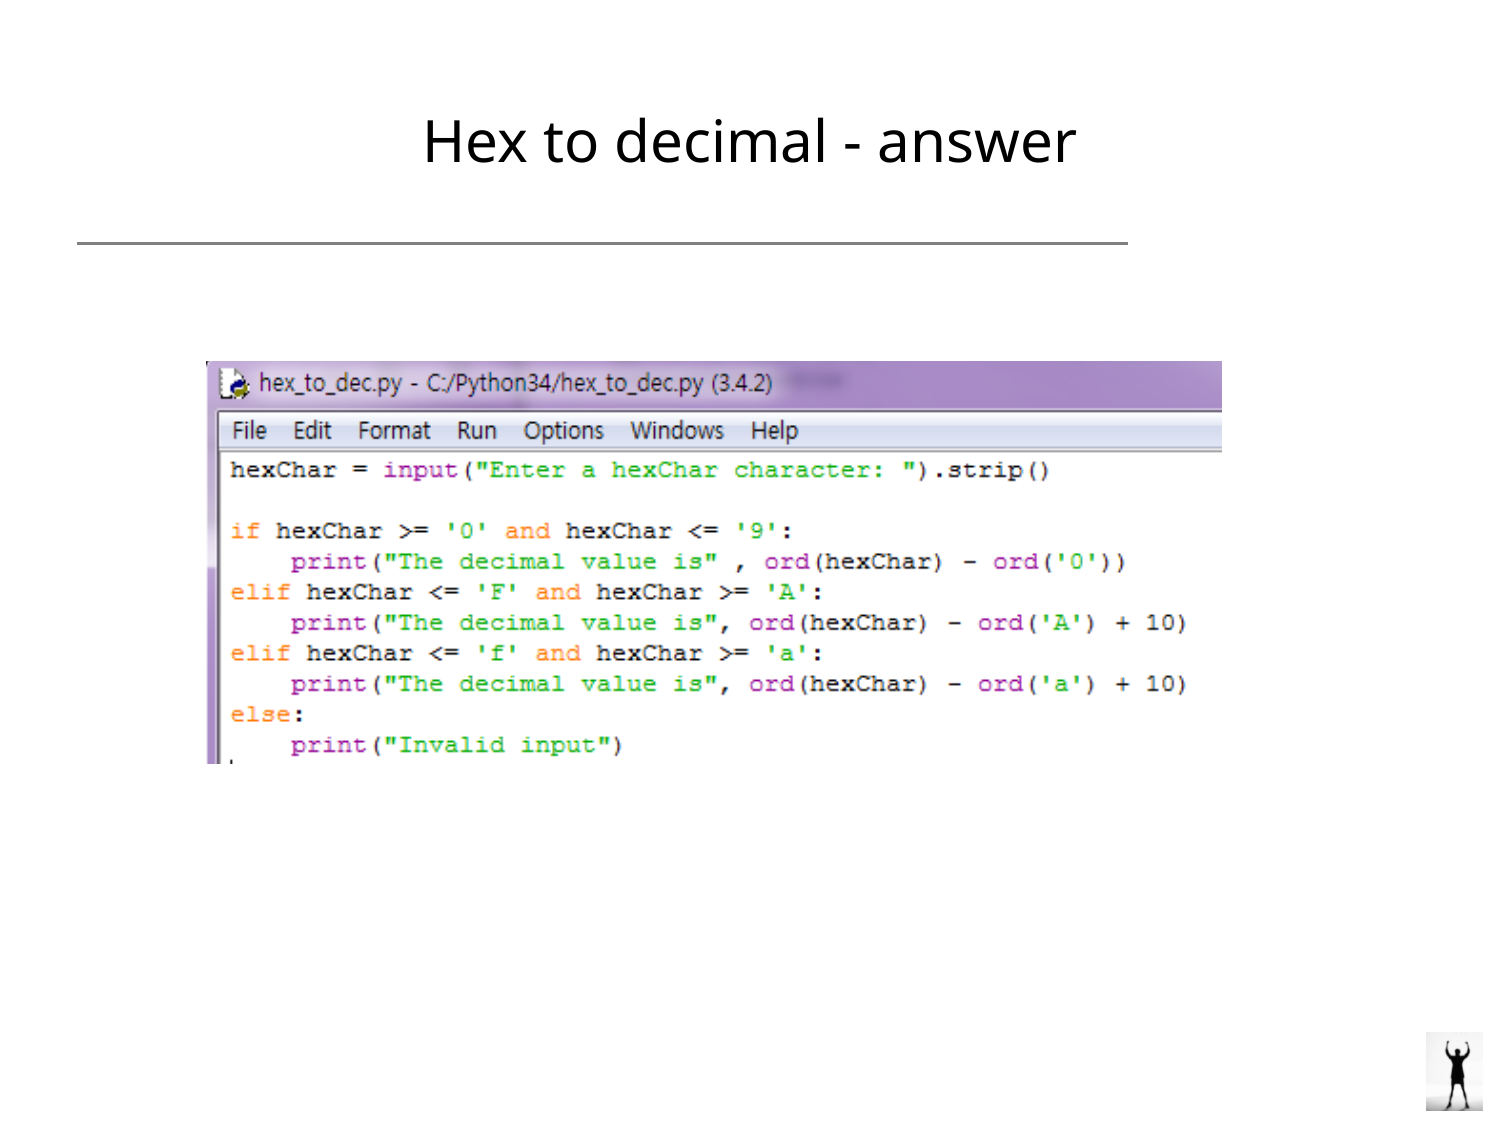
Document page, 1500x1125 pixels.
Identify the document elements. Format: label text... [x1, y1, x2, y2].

picture [1426, 1032, 1483, 1111]
picture [206, 361, 1222, 764]
title Hex to decimal - answer [75, 45, 1425, 233]
